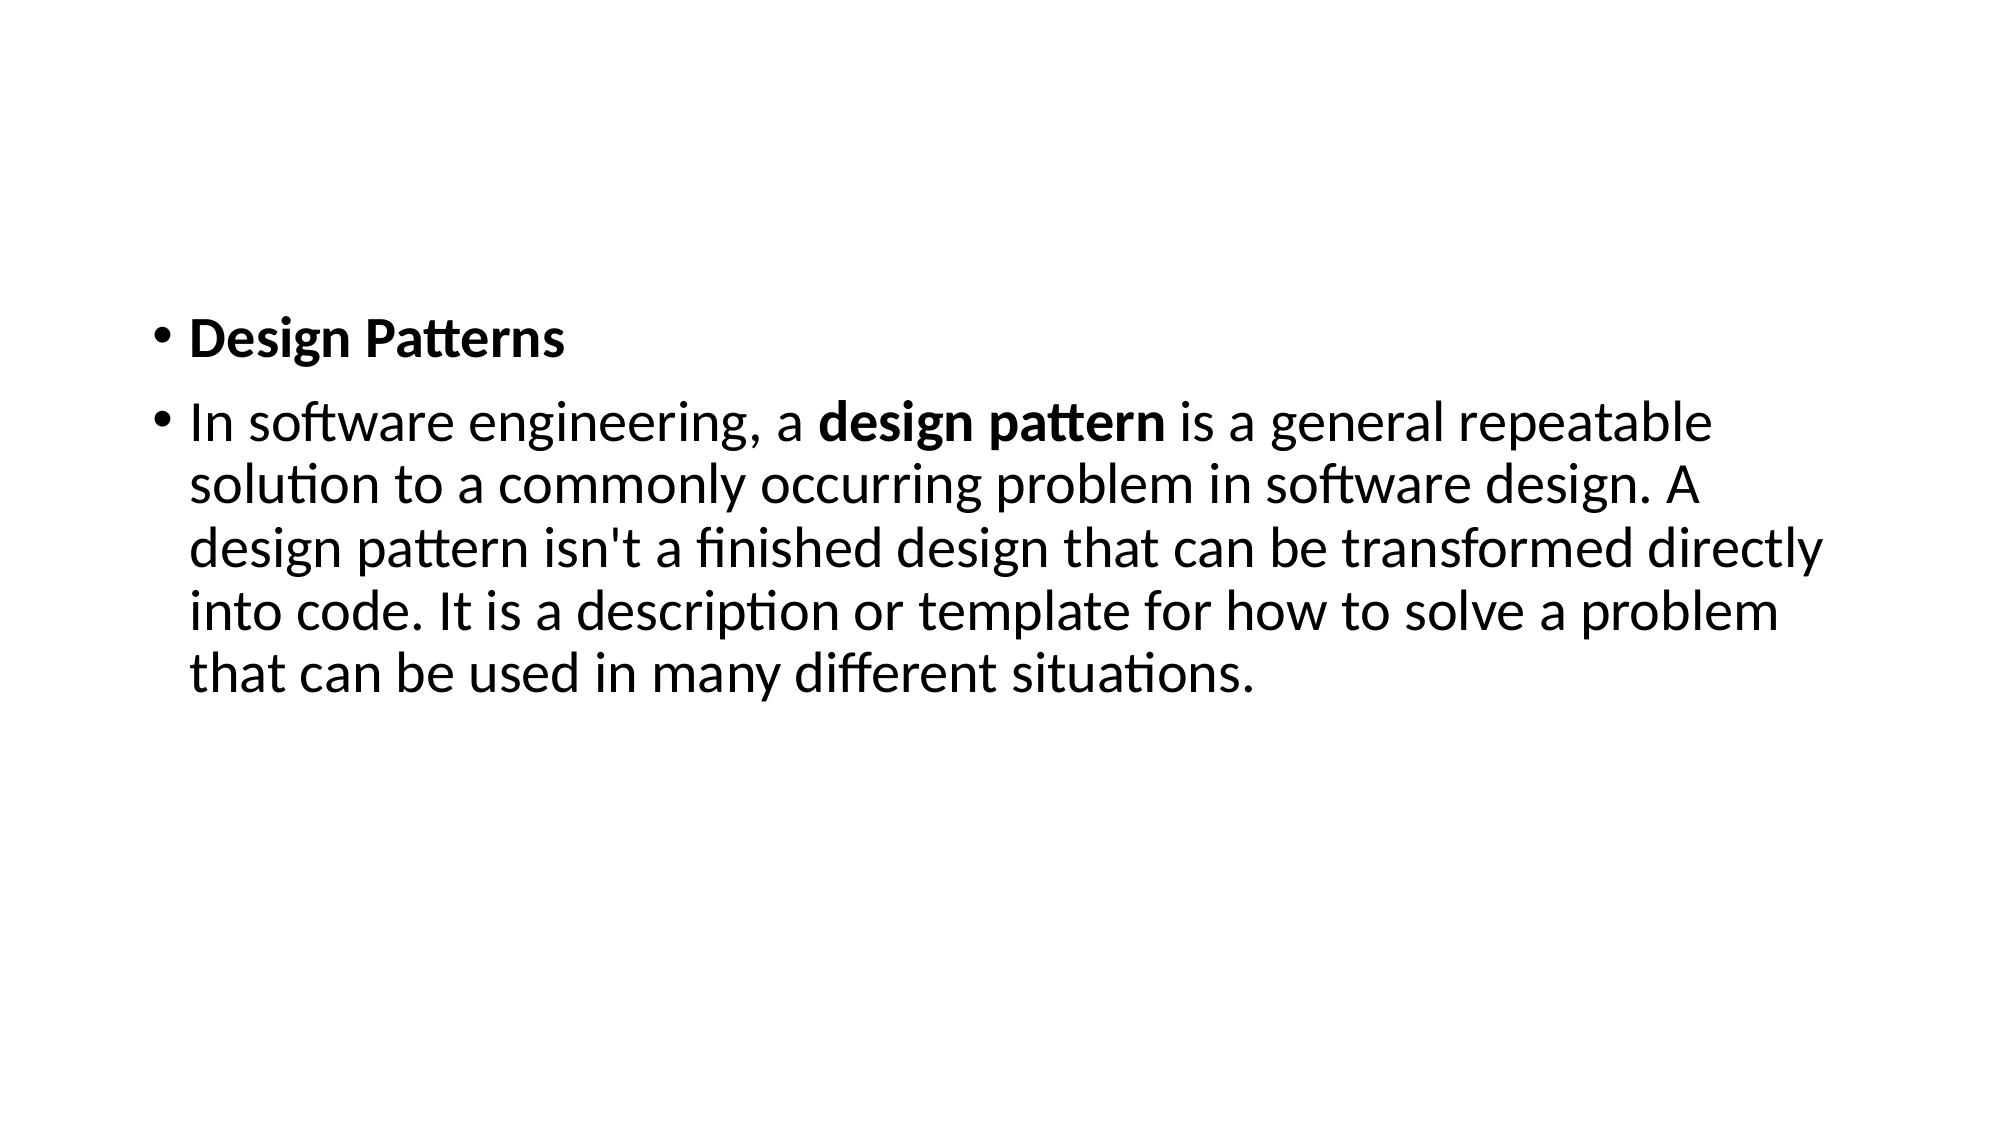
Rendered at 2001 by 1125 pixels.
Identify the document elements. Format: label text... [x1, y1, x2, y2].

list Design Patterns In software engineering, a design pattern is a general repeatable solution to a commonly occurring problem in software design. A design pattern isn't a finished design that can be transformed directly into code. It is a description or template for how to solve a problem that can be used in many different situations. [137, 299, 1863, 1014]
